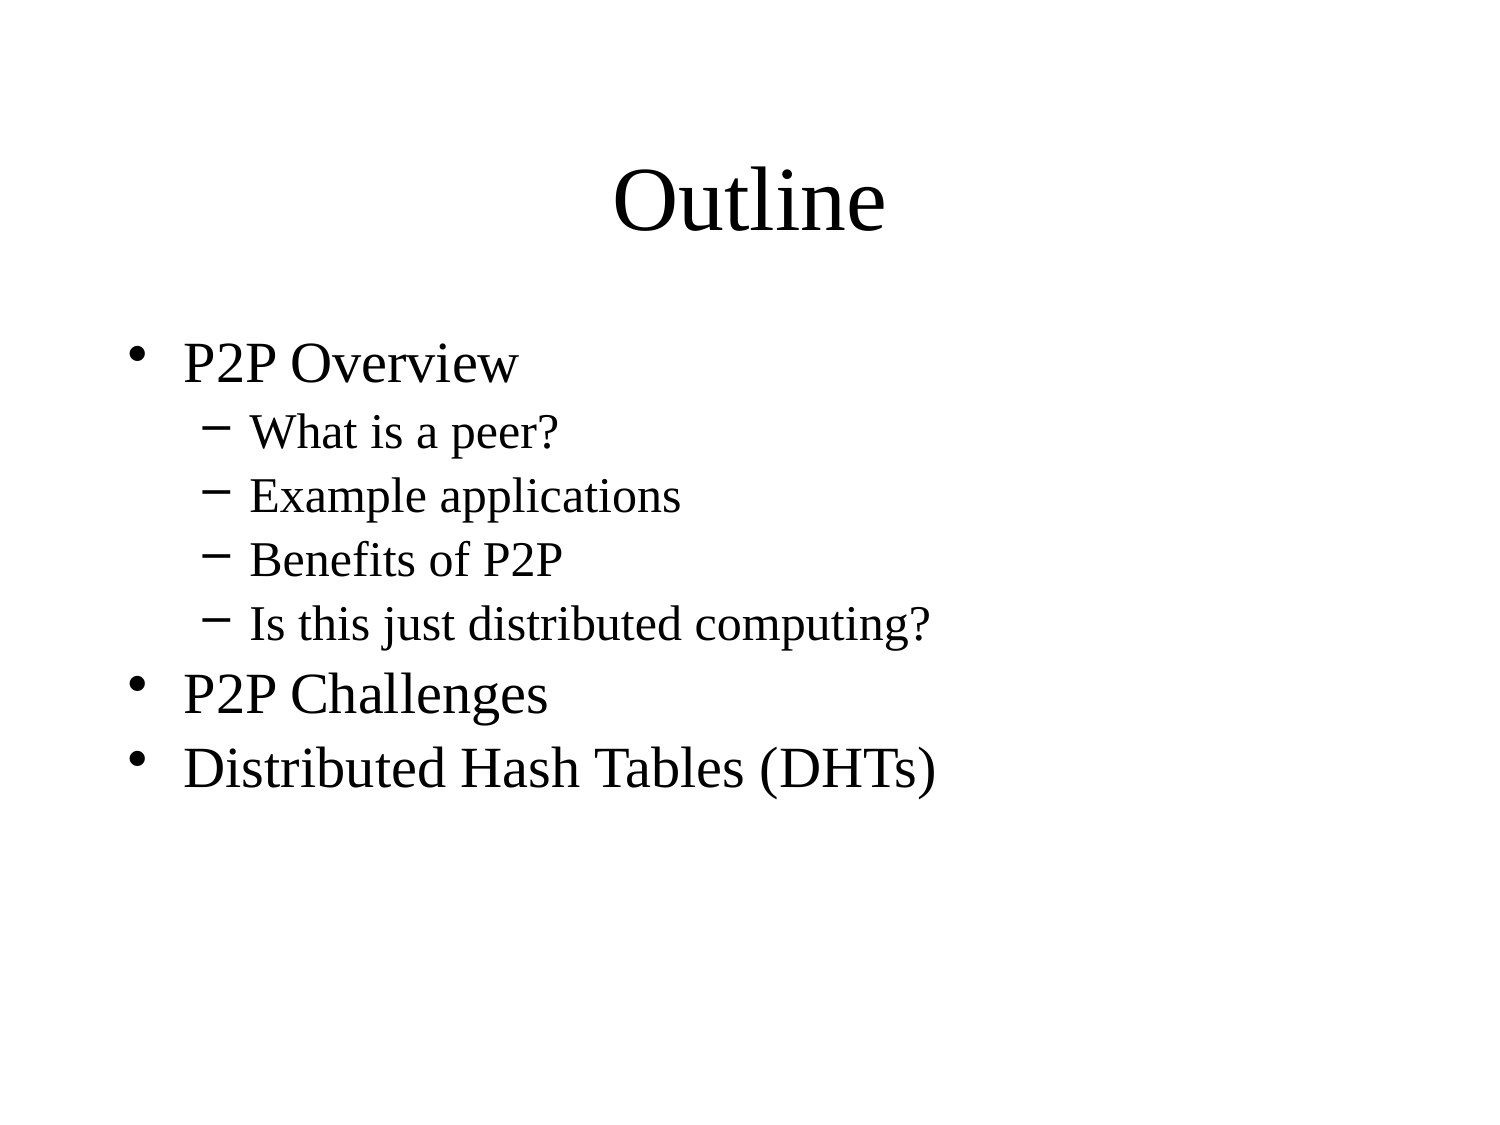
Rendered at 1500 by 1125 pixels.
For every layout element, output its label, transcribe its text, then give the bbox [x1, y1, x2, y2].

list P2P Overview What is a peer? Example applications Benefits of P2P Is this just distributed computing? P2P Challenges Distributed Hash Tables (DHTs) [112, 324, 1388, 1000]
title Outline [112, 99, 1388, 288]
